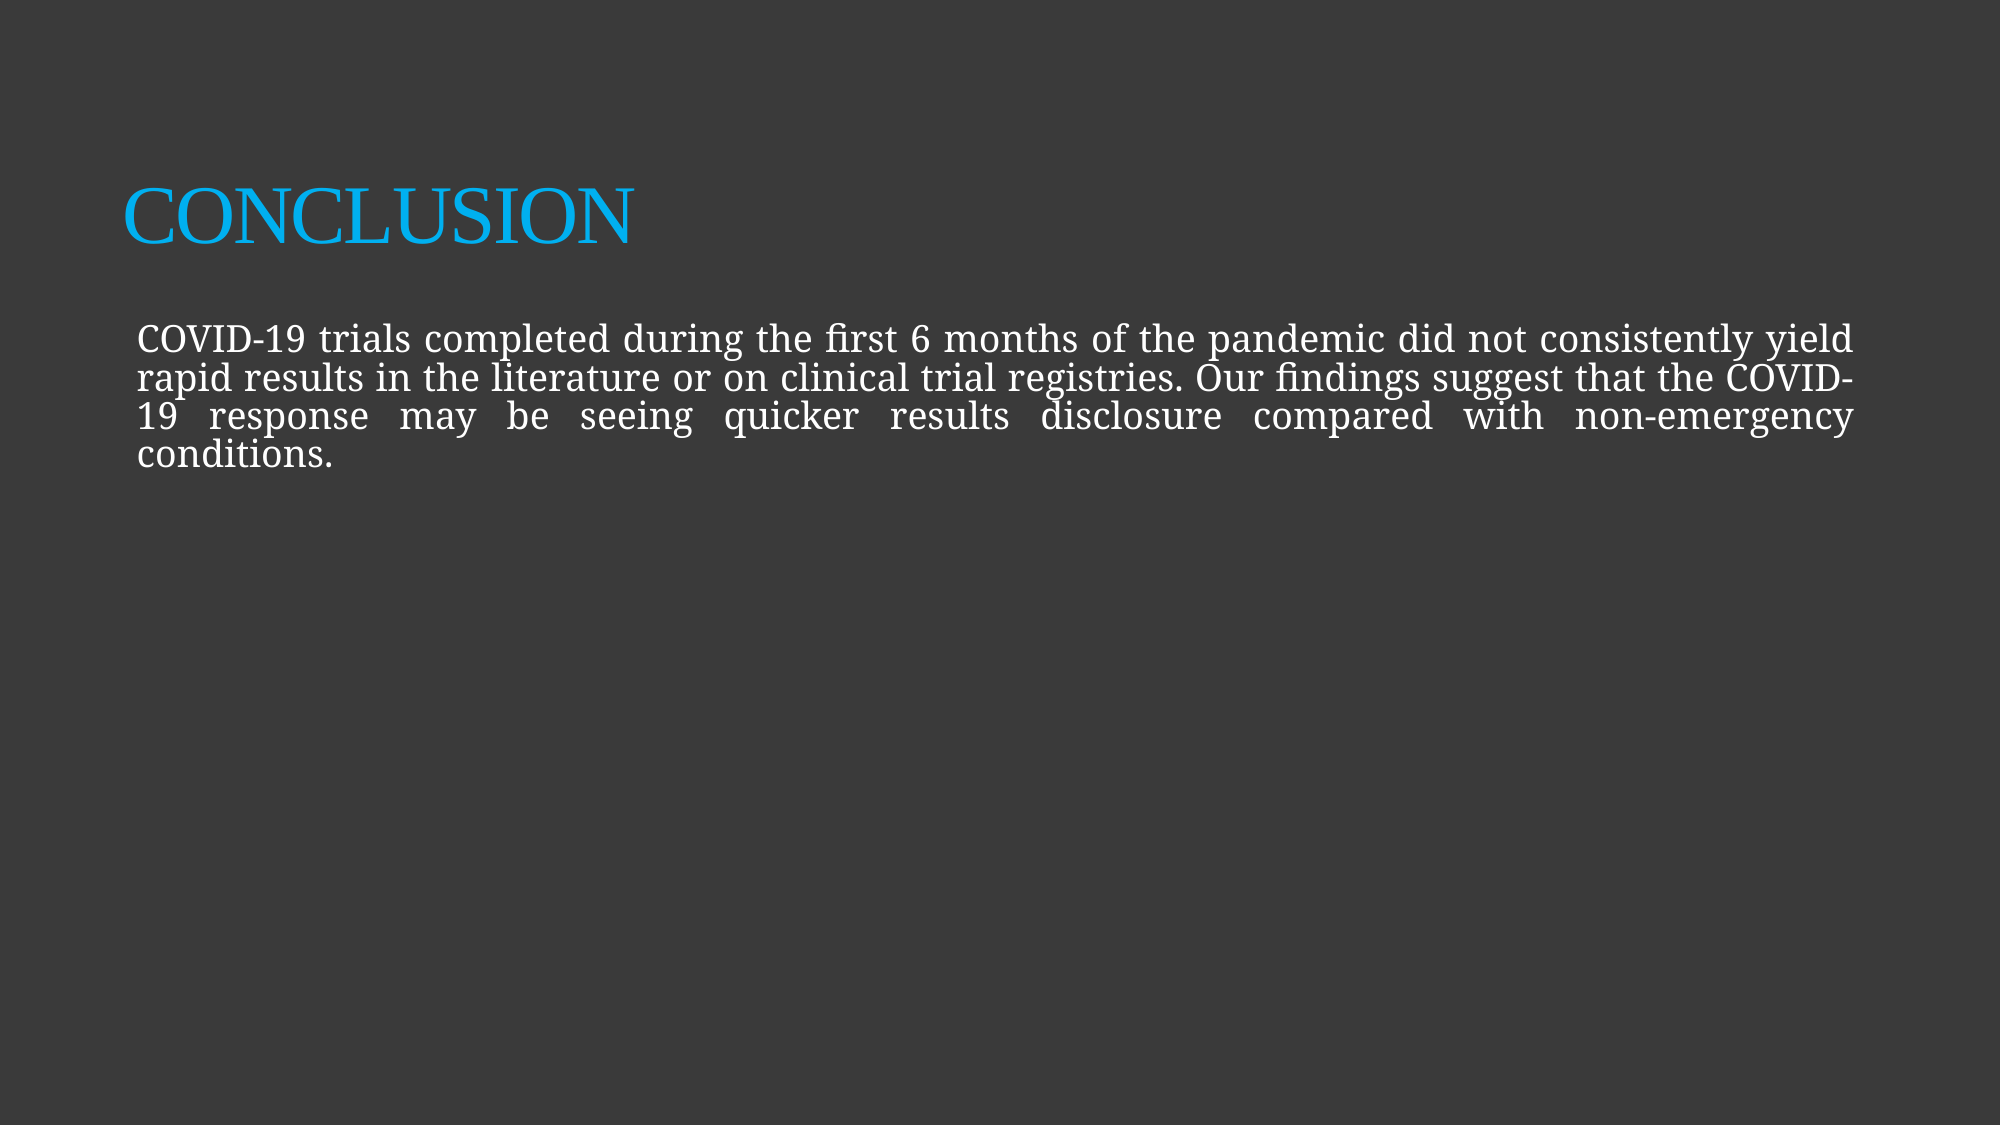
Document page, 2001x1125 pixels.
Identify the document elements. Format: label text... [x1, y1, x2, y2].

list COVID-19 trials completed during the first 6 months of the pandemic did not consistently yield rapid results in the literature or on clinical trial registries. Our findings suggest that the COVID-19 response may be seeing quicker results disclosure compared with non-emergency conditions. [106, 314, 1871, 933]
title CONCLUSION [107, 81, 1875, 354]
